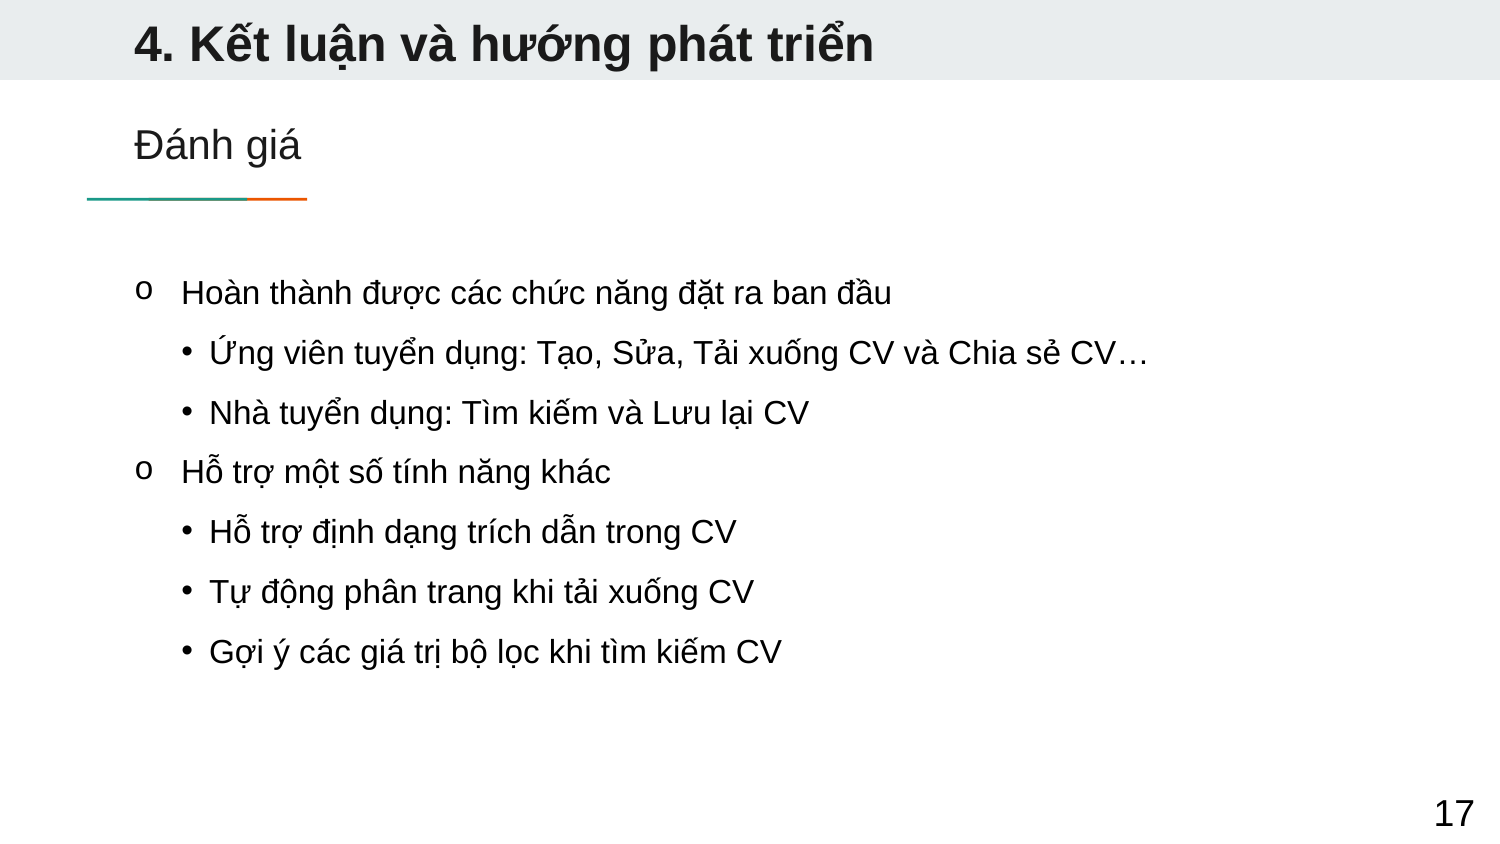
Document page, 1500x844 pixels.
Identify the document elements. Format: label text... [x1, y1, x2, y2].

title Đánh giá [119, 102, 1381, 179]
text_box 4. Kết luận và hướng phát triển [119, 3, 1401, 79]
slide_number 17 [1400, 779, 1491, 844]
text_box Hoàn thành được các chức năng đặt ra ban đầu Ứng viên tuyển dụng: Tạo, Sửa, Tải xuống CV và Chia sẻ CV… Nhà tuyển dụng: Tìm kiếm và Lưu lại CV Hỗ trợ một số tính năng khác Hỗ trợ định dạng trích dẫn trong CV Tự động phân trang khi tải xuống CV Gợi ý các giá trị bộ lọc khi tìm kiếm CV [119, 243, 1401, 678]
